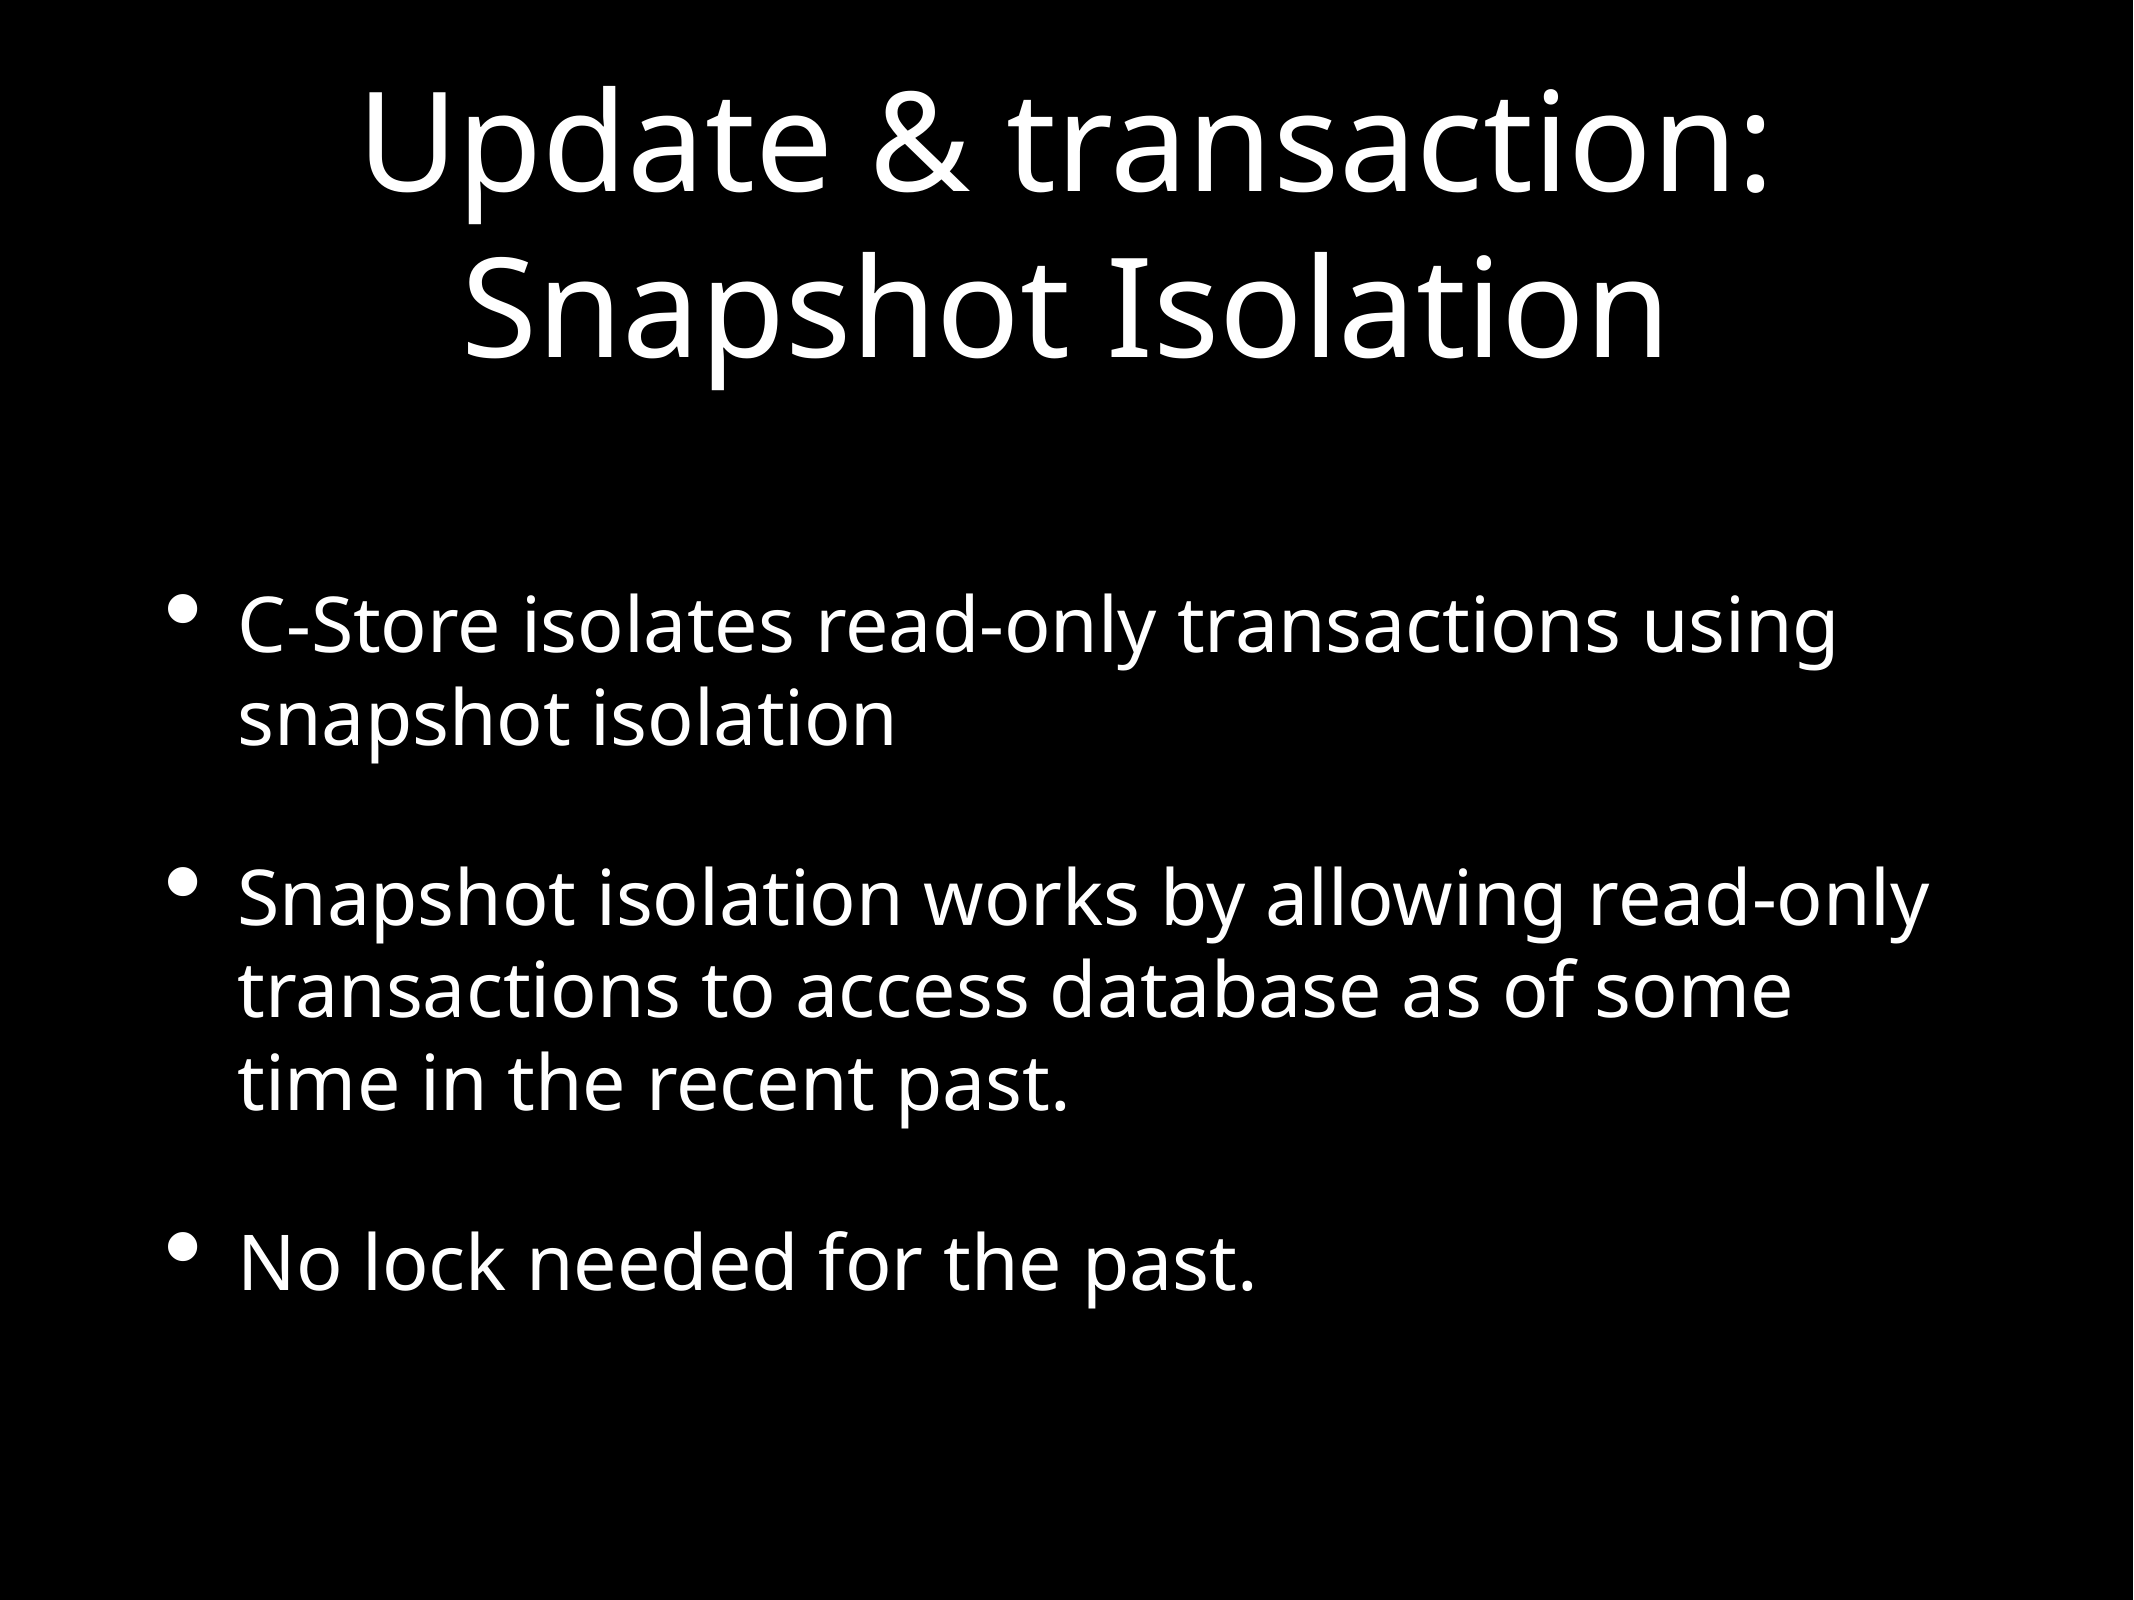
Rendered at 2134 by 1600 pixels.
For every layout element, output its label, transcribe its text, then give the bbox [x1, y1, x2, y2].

list C-Store isolates read-only transactions using snapshot isolation Snapshot isolation works by allowing read-only transactions to access database as of some time in the recent past. No lock needed for the past. [155, 424, 1978, 1457]
title Update & transaction: Snapshot Isolation [155, 41, 1978, 397]
